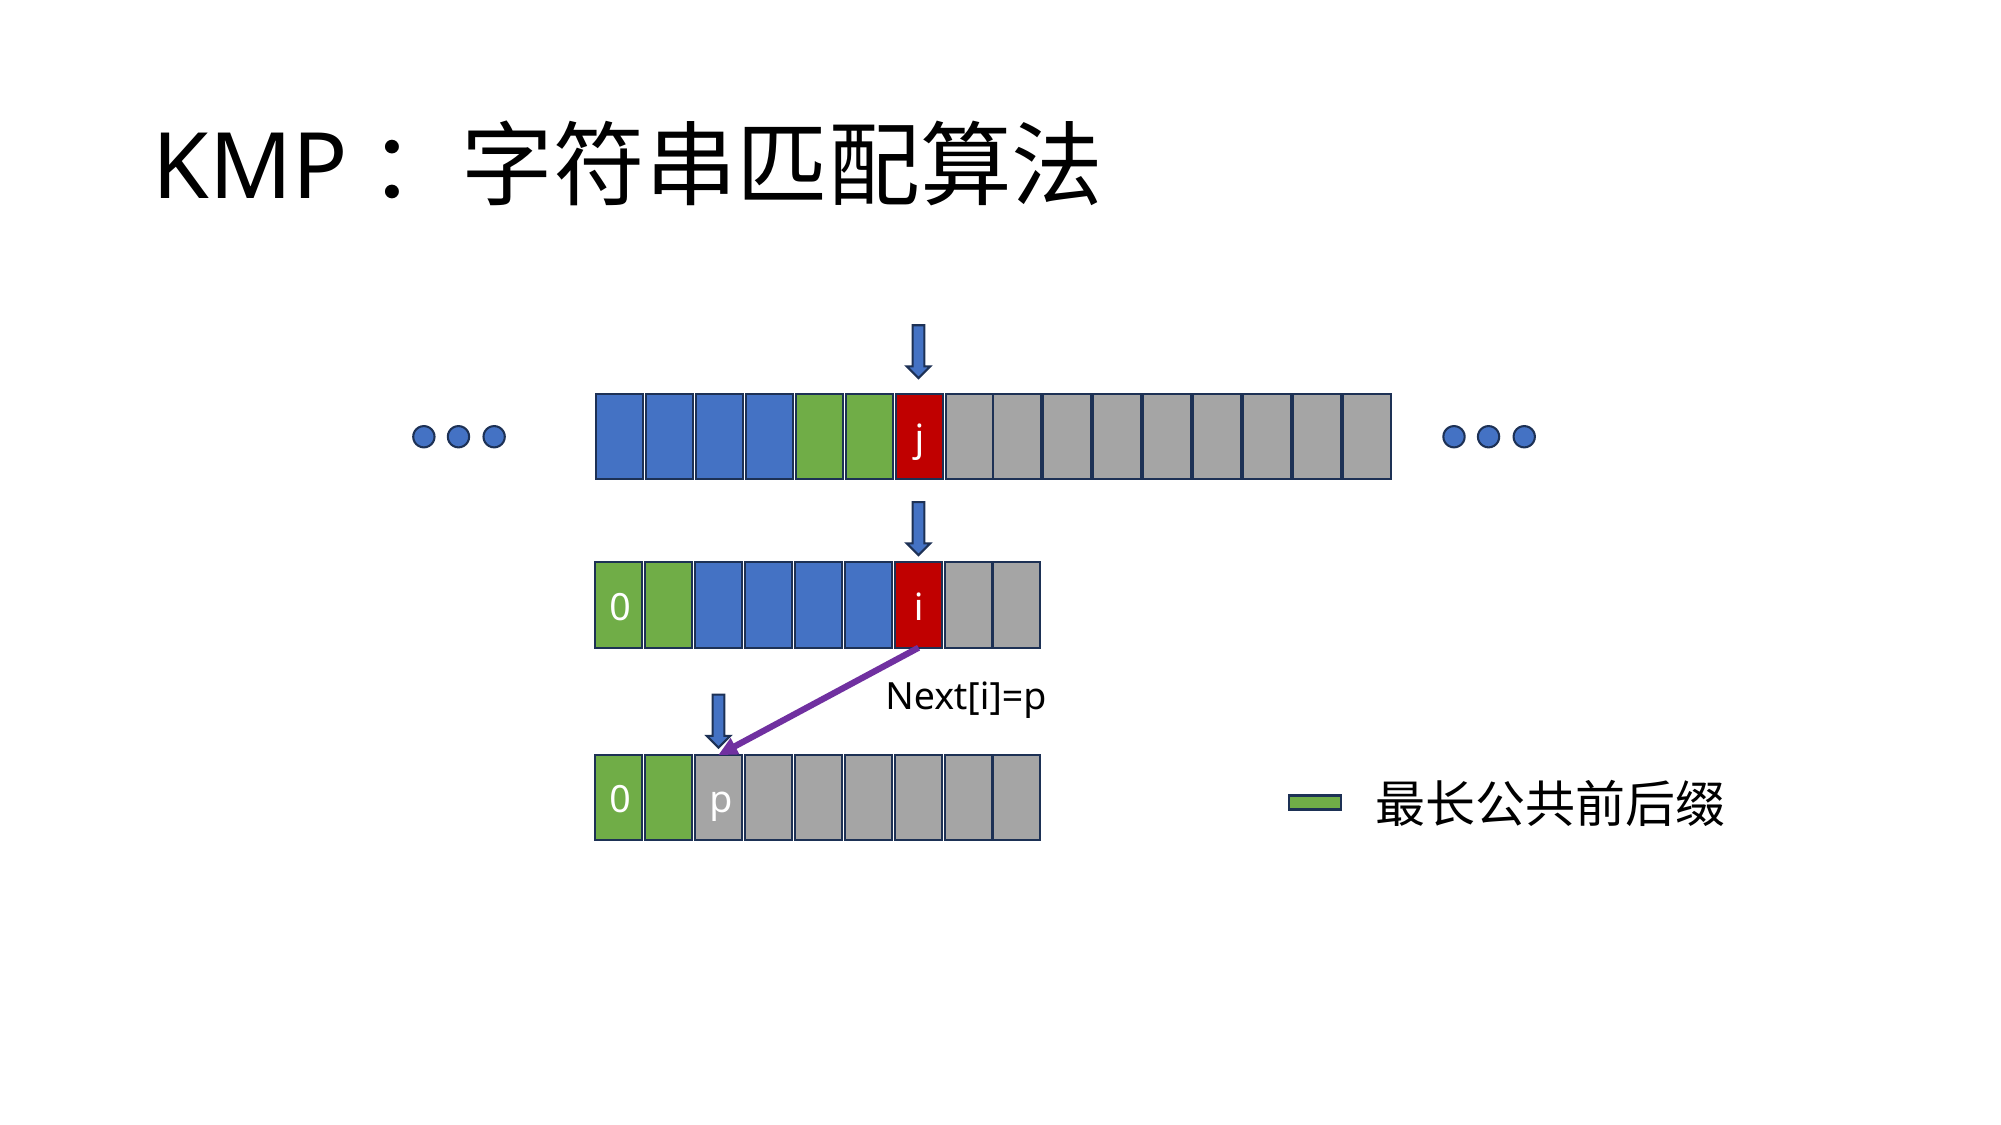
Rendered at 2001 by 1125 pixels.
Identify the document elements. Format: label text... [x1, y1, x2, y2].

text_box [695, 393, 744, 480]
text_box [1092, 393, 1142, 480]
text_box [745, 393, 794, 480]
text_box [904, 501, 933, 557]
text_box 0 [594, 561, 643, 649]
text_box [991, 561, 1041, 649]
text_box [645, 393, 694, 480]
text_box [844, 755, 893, 841]
text_box [1242, 393, 1292, 480]
text_box [1292, 393, 1342, 480]
text_box [945, 393, 992, 480]
text_box 最长公共前后缀 [1360, 764, 1741, 840]
text_box [704, 693, 718, 749]
text_box [795, 393, 844, 480]
text_box [1142, 393, 1192, 480]
text_box [1288, 794, 1342, 811]
text_box [944, 561, 991, 649]
text_box [844, 561, 893, 647]
text_box [794, 561, 843, 647]
text_box [595, 393, 644, 480]
text_box [744, 561, 793, 647]
text_box [944, 754, 991, 841]
title KMP：字符串匹配算法 [137, 59, 1863, 278]
text_box [894, 754, 943, 841]
text_box [845, 393, 894, 480]
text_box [1443, 426, 1535, 448]
text_box Next[i]=p [919, 664, 1062, 725]
text_box [744, 755, 793, 841]
text_box [694, 561, 743, 649]
text_box [644, 754, 693, 841]
text_box p [694, 754, 743, 841]
text_box i [894, 561, 943, 649]
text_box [718, 647, 919, 755]
text_box [644, 561, 693, 649]
text_box [991, 754, 1041, 841]
text_box j [895, 393, 944, 480]
text_box [992, 393, 1042, 480]
text_box [1192, 393, 1242, 480]
text_box [1042, 393, 1092, 480]
text_box [794, 755, 843, 841]
text_box 0 [594, 754, 643, 841]
text_box [1342, 393, 1392, 480]
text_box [413, 426, 505, 448]
text_box [904, 324, 933, 380]
